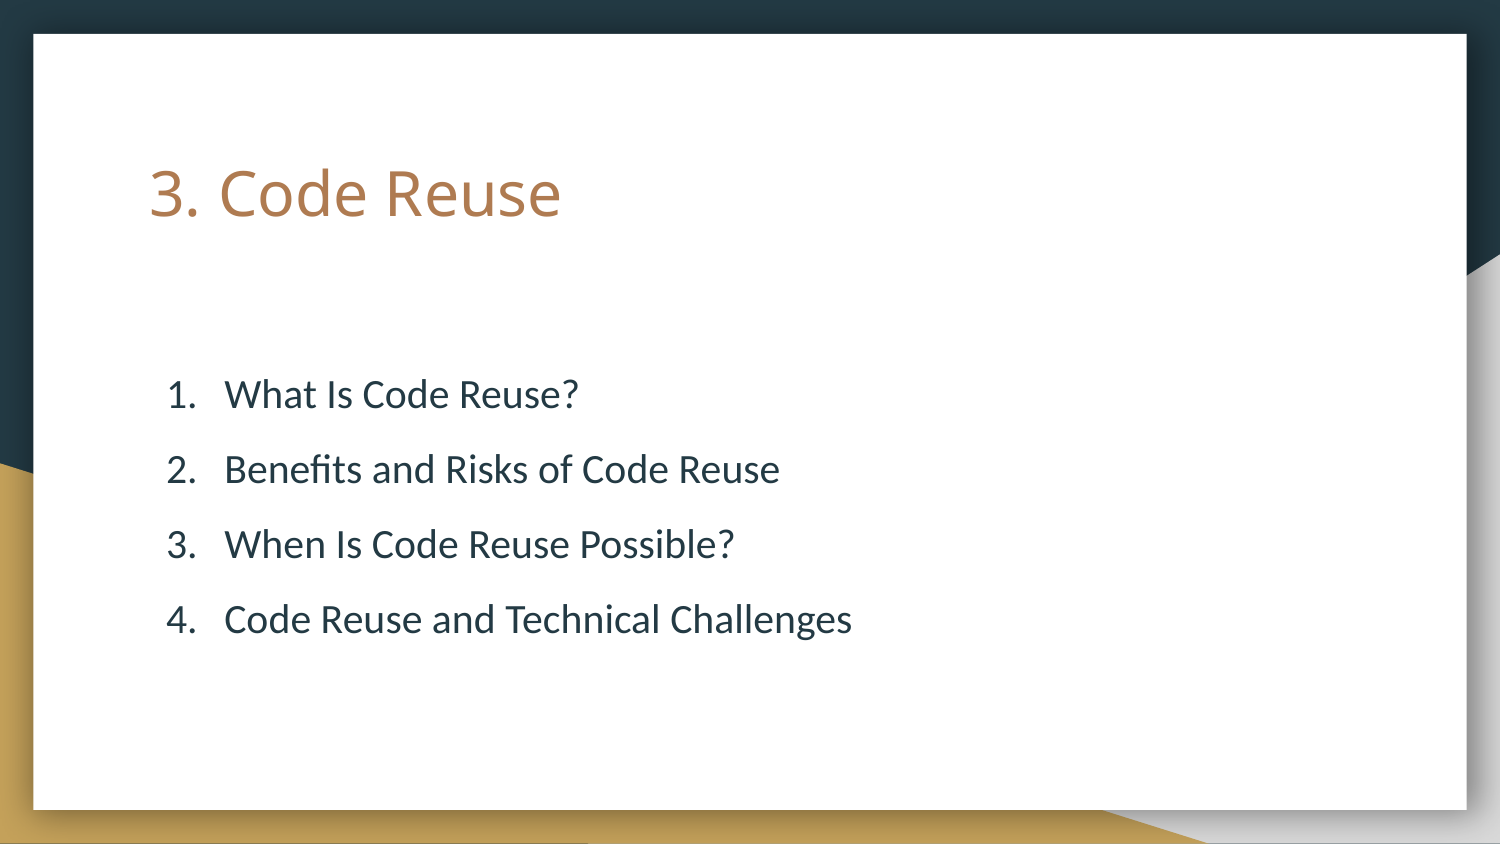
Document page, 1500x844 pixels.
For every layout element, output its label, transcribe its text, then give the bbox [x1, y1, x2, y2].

list What Is Code Reuse? Benefits and Risks of Code Reuse When Is Code Reuse Possible? Code Reuse and Technical Challenges [134, 326, 1366, 729]
title 3. Code Reuse [134, 138, 1366, 296]
